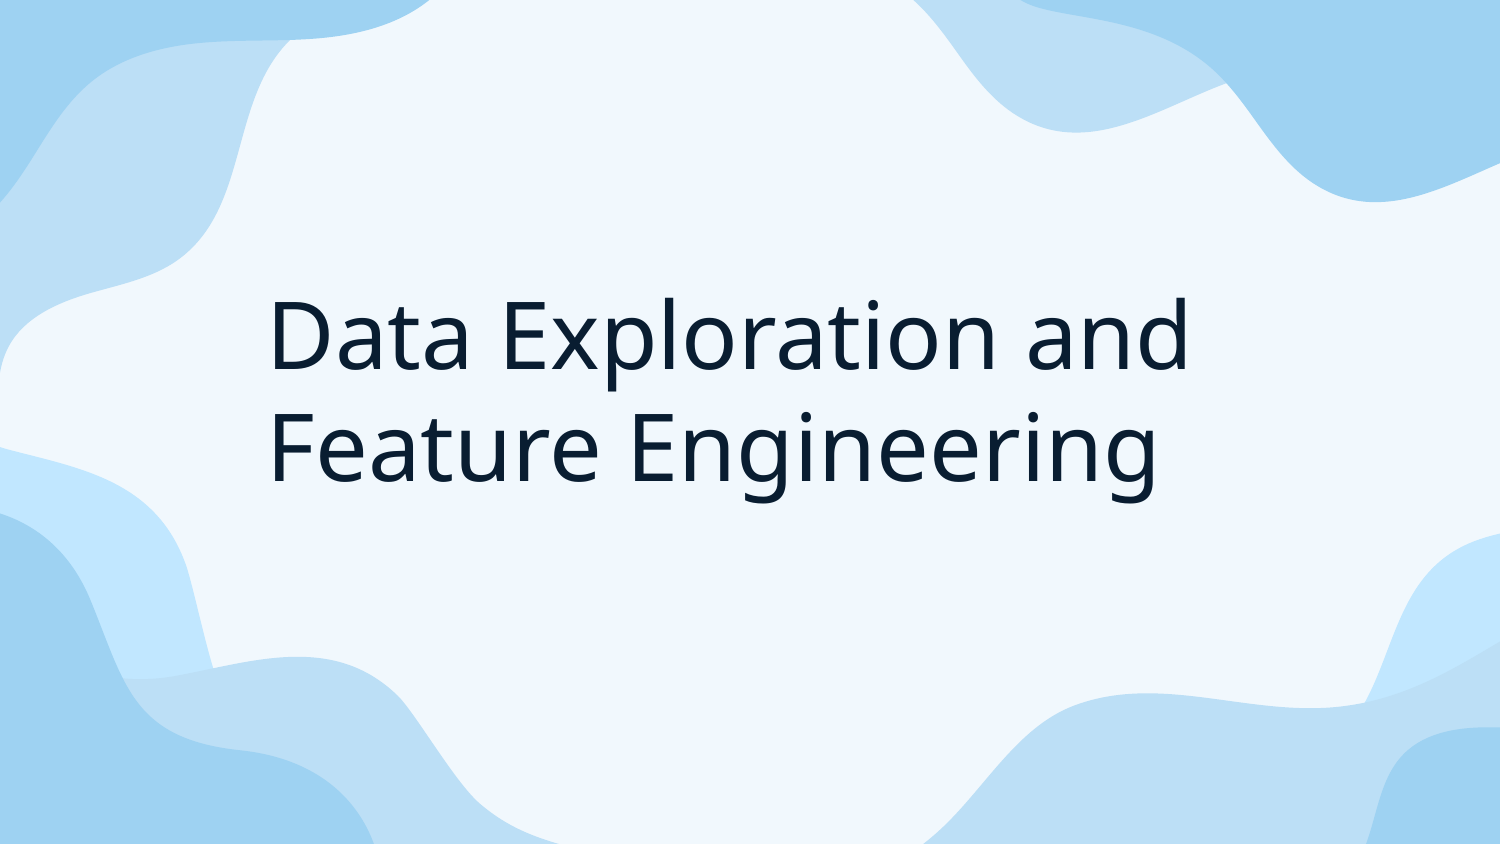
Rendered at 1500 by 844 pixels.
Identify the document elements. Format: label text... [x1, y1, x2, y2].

title Data Exploration and Feature Engineering [251, 194, 1373, 582]
